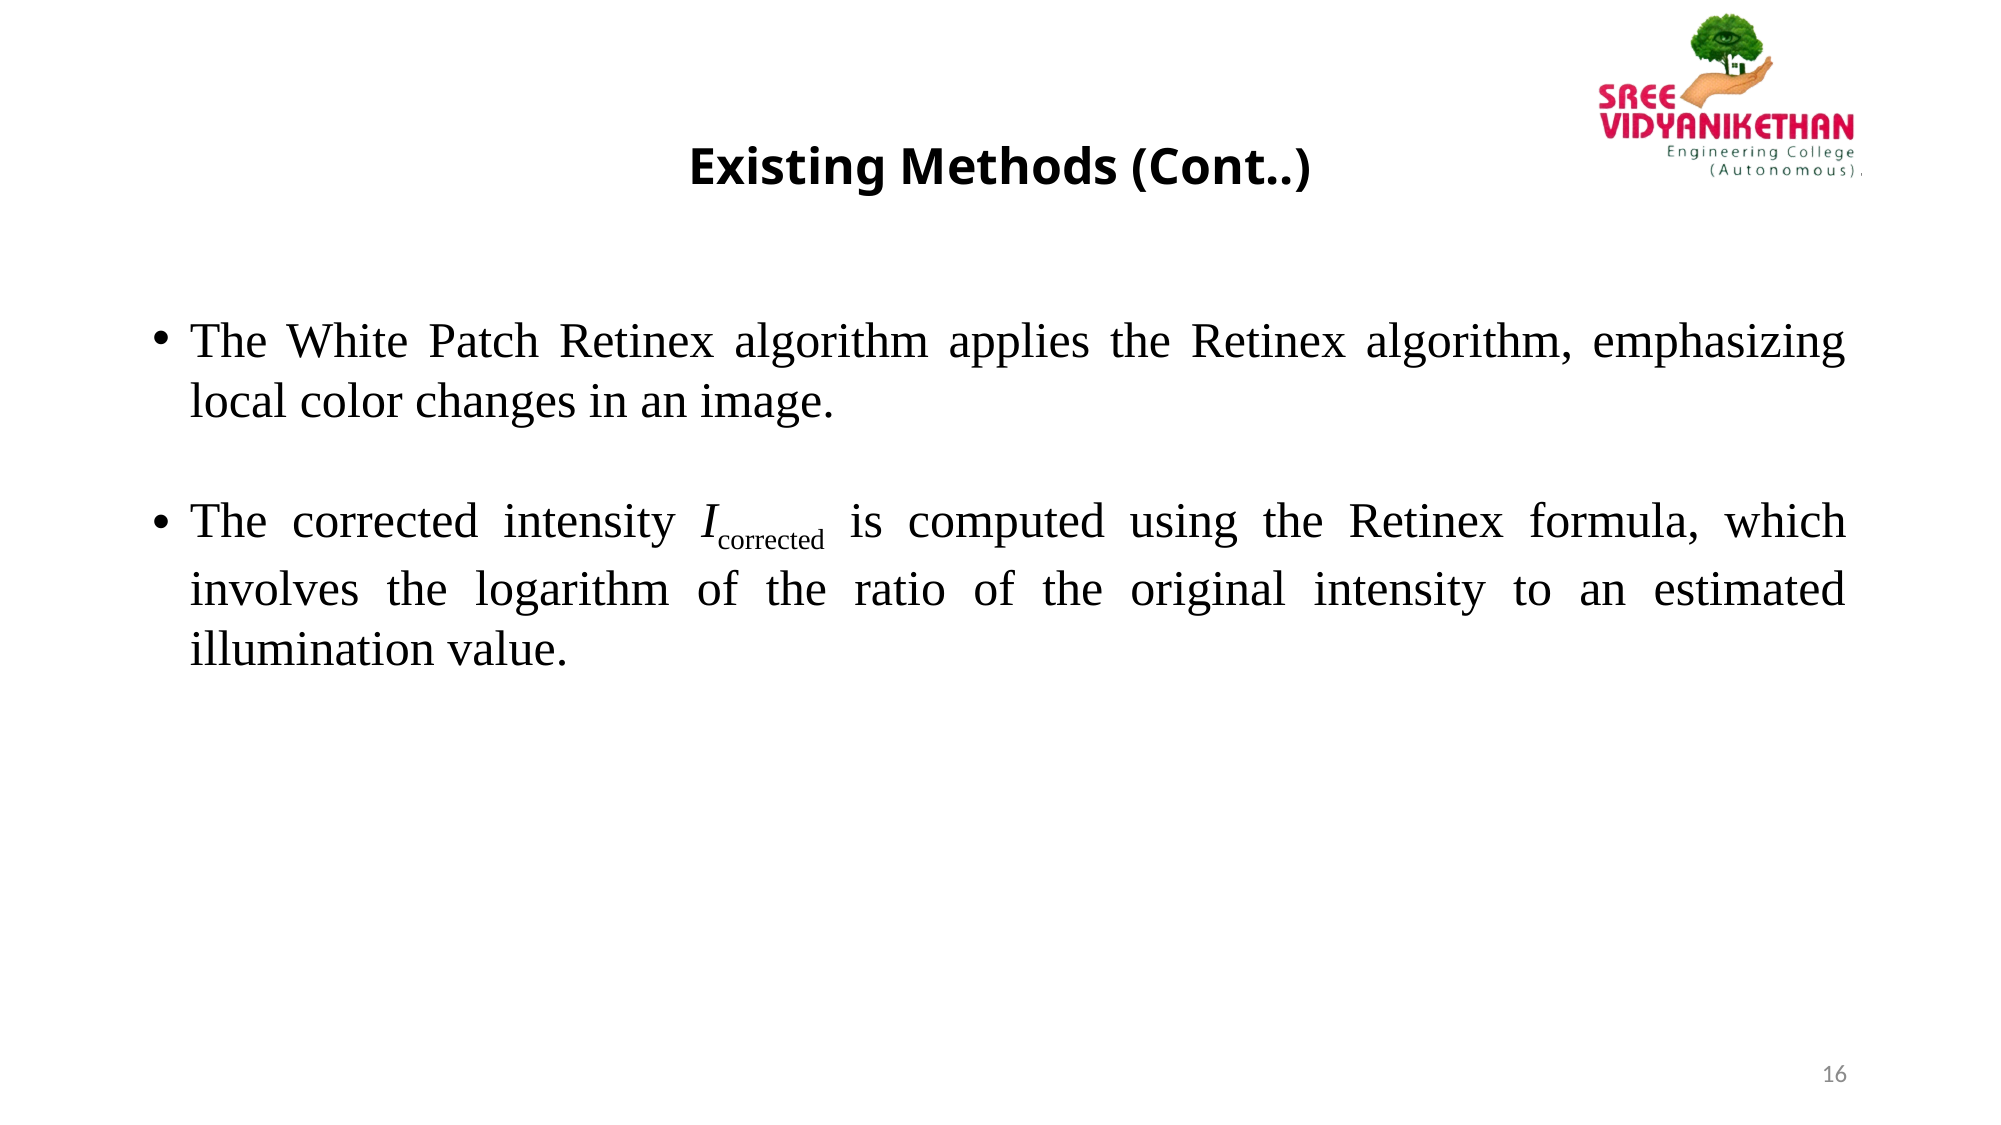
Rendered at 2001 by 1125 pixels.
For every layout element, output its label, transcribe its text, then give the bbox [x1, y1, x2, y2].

slide_number 16 [1412, 1042, 1863, 1103]
list The White Patch Retinex algorithm applies the Retinex algorithm, emphasizing local color changes in an image. The corrected intensity Icorrected​ is computed using the Retinex formula, which involves the logarithm of the ratio of the original intensity to an estimated illumination value. [137, 299, 1863, 1014]
title Existing Methods (Cont..) [137, 59, 1863, 278]
picture [1594, 7, 1863, 184]
